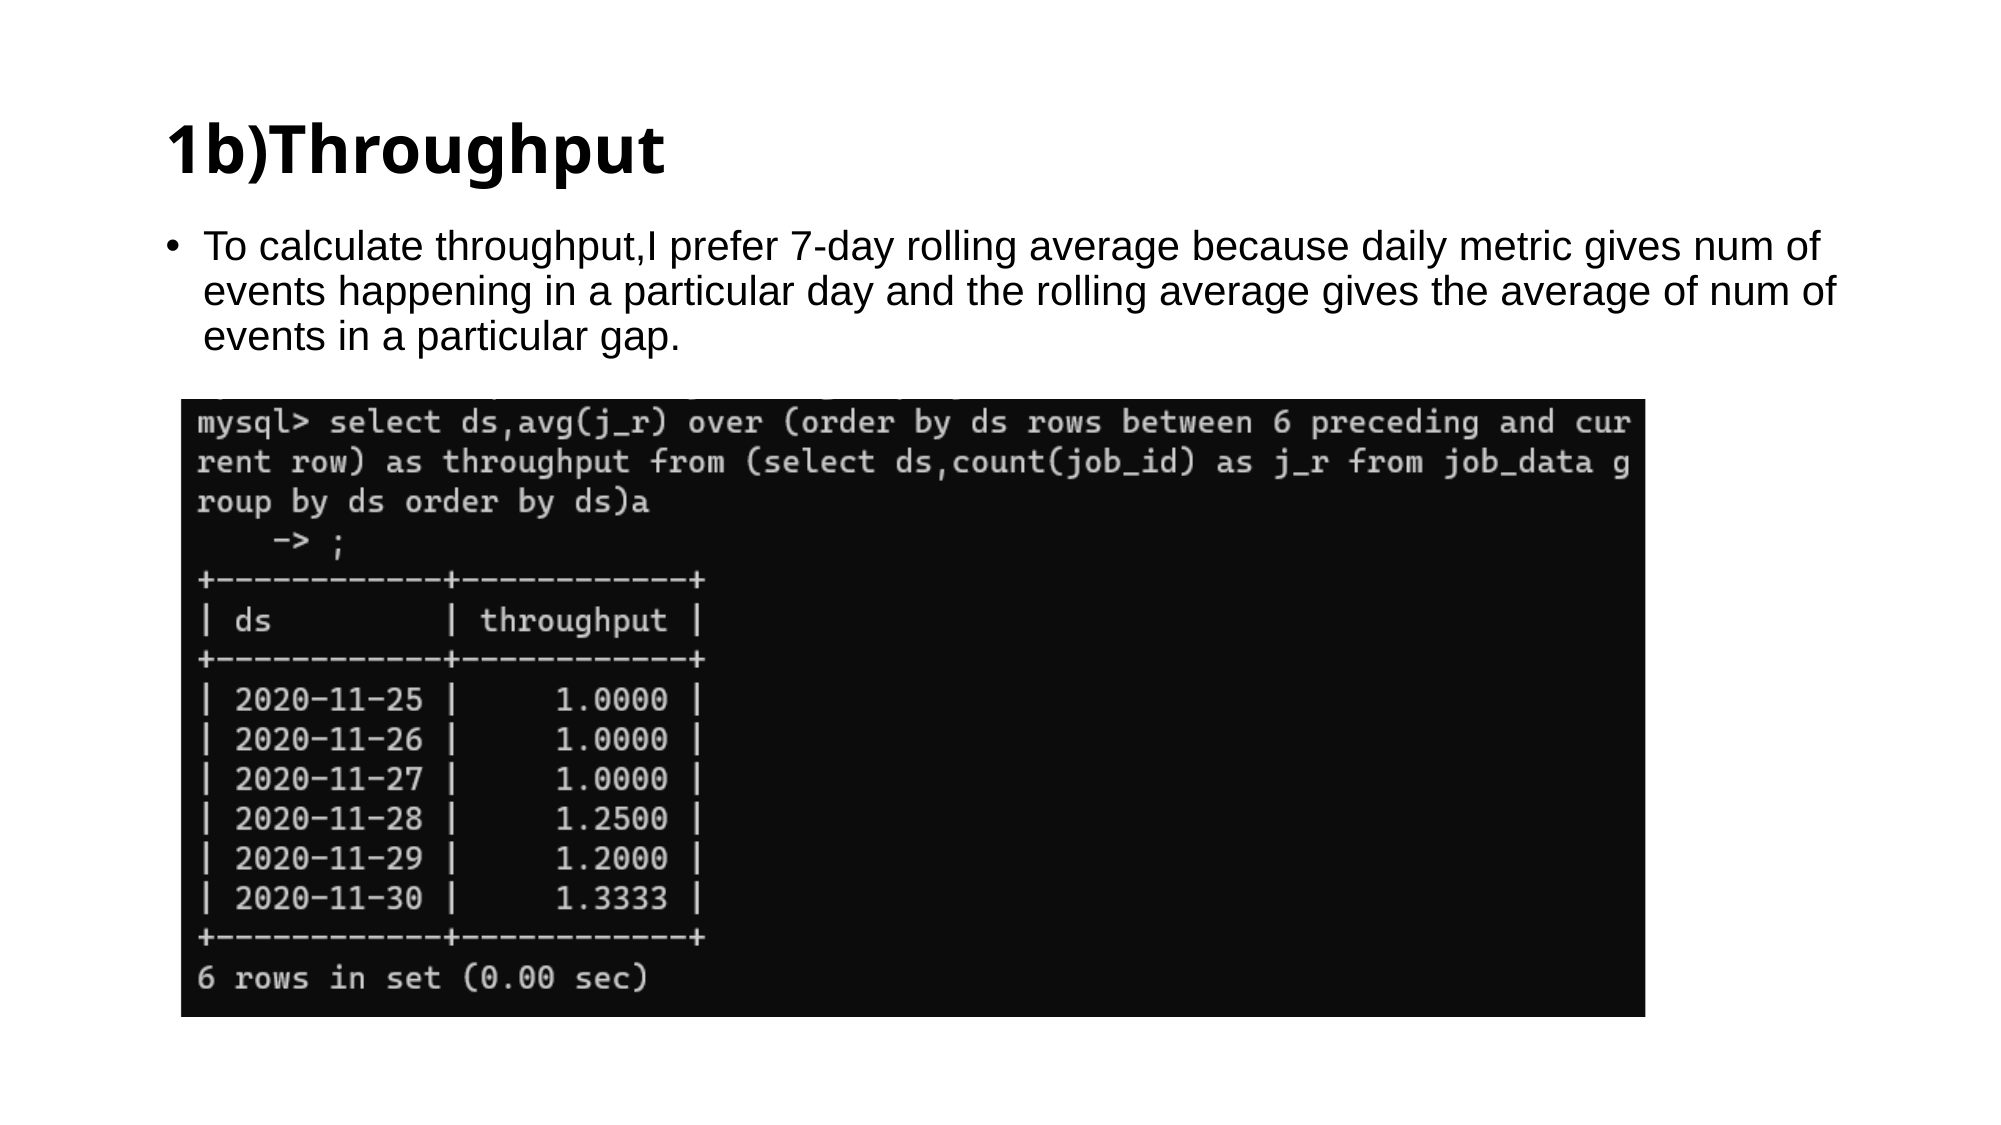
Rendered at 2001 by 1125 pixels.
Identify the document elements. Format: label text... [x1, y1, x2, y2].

text_box To calculate throughput,I prefer 7-day rolling average because daily metric gives num of events happening in a particular day and the rolling average gives the average of num of events in a particular gap. [150, 217, 1861, 1057]
title 1b)Throughput [150, 108, 684, 197]
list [180, 399, 1646, 1017]
